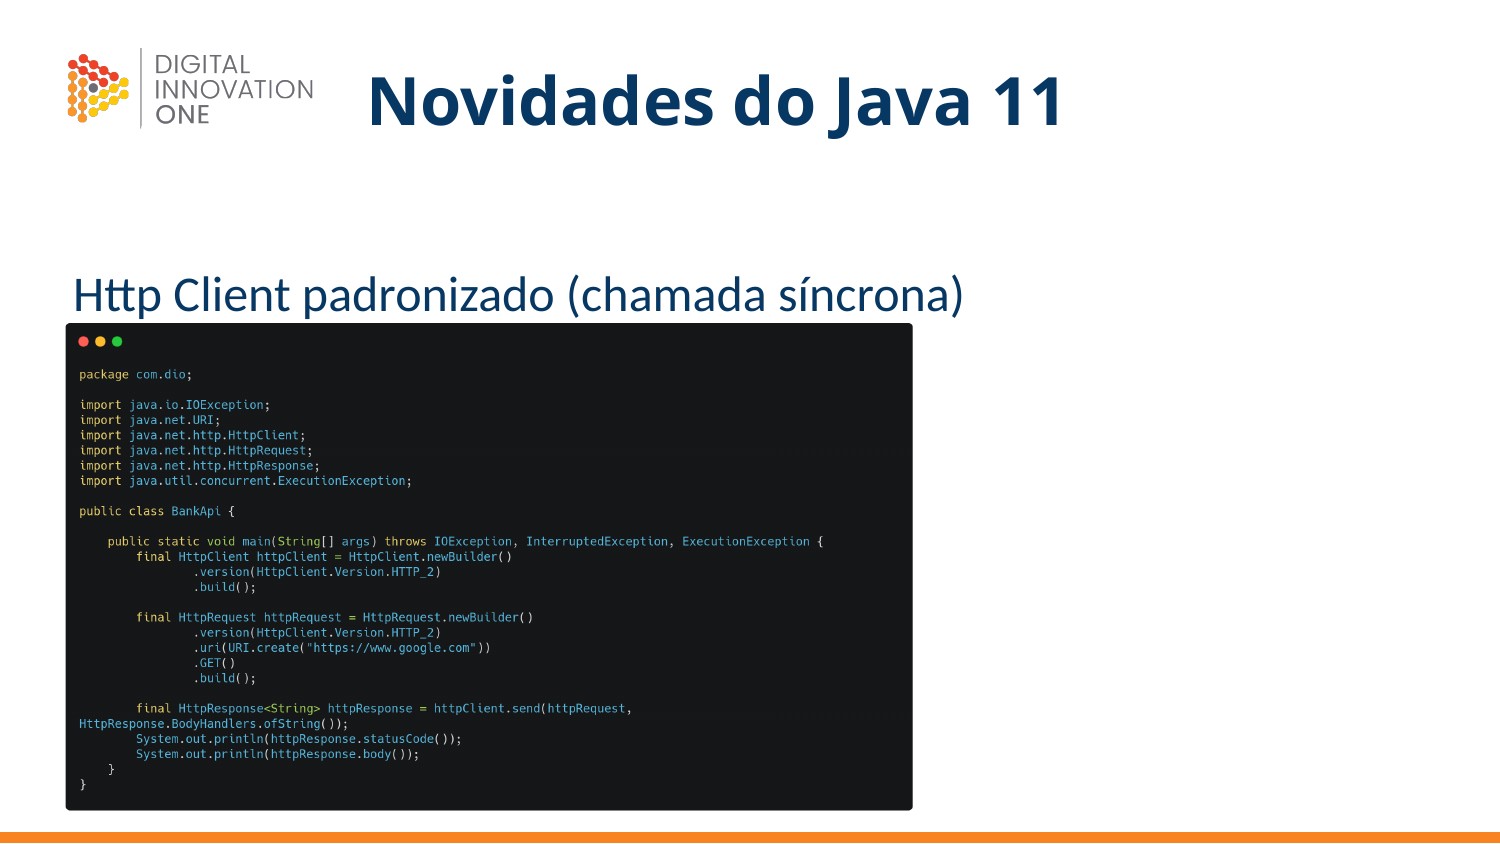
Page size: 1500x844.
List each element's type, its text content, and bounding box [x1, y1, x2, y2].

text_box Http Client padronizado (chamada síncrona) [58, 216, 1449, 717]
text_box [0, 832, 1500, 843]
picture [50, 39, 331, 138]
picture [57, 316, 921, 817]
subtitle Novidades do Java 11 [51, 50, 1449, 148]
